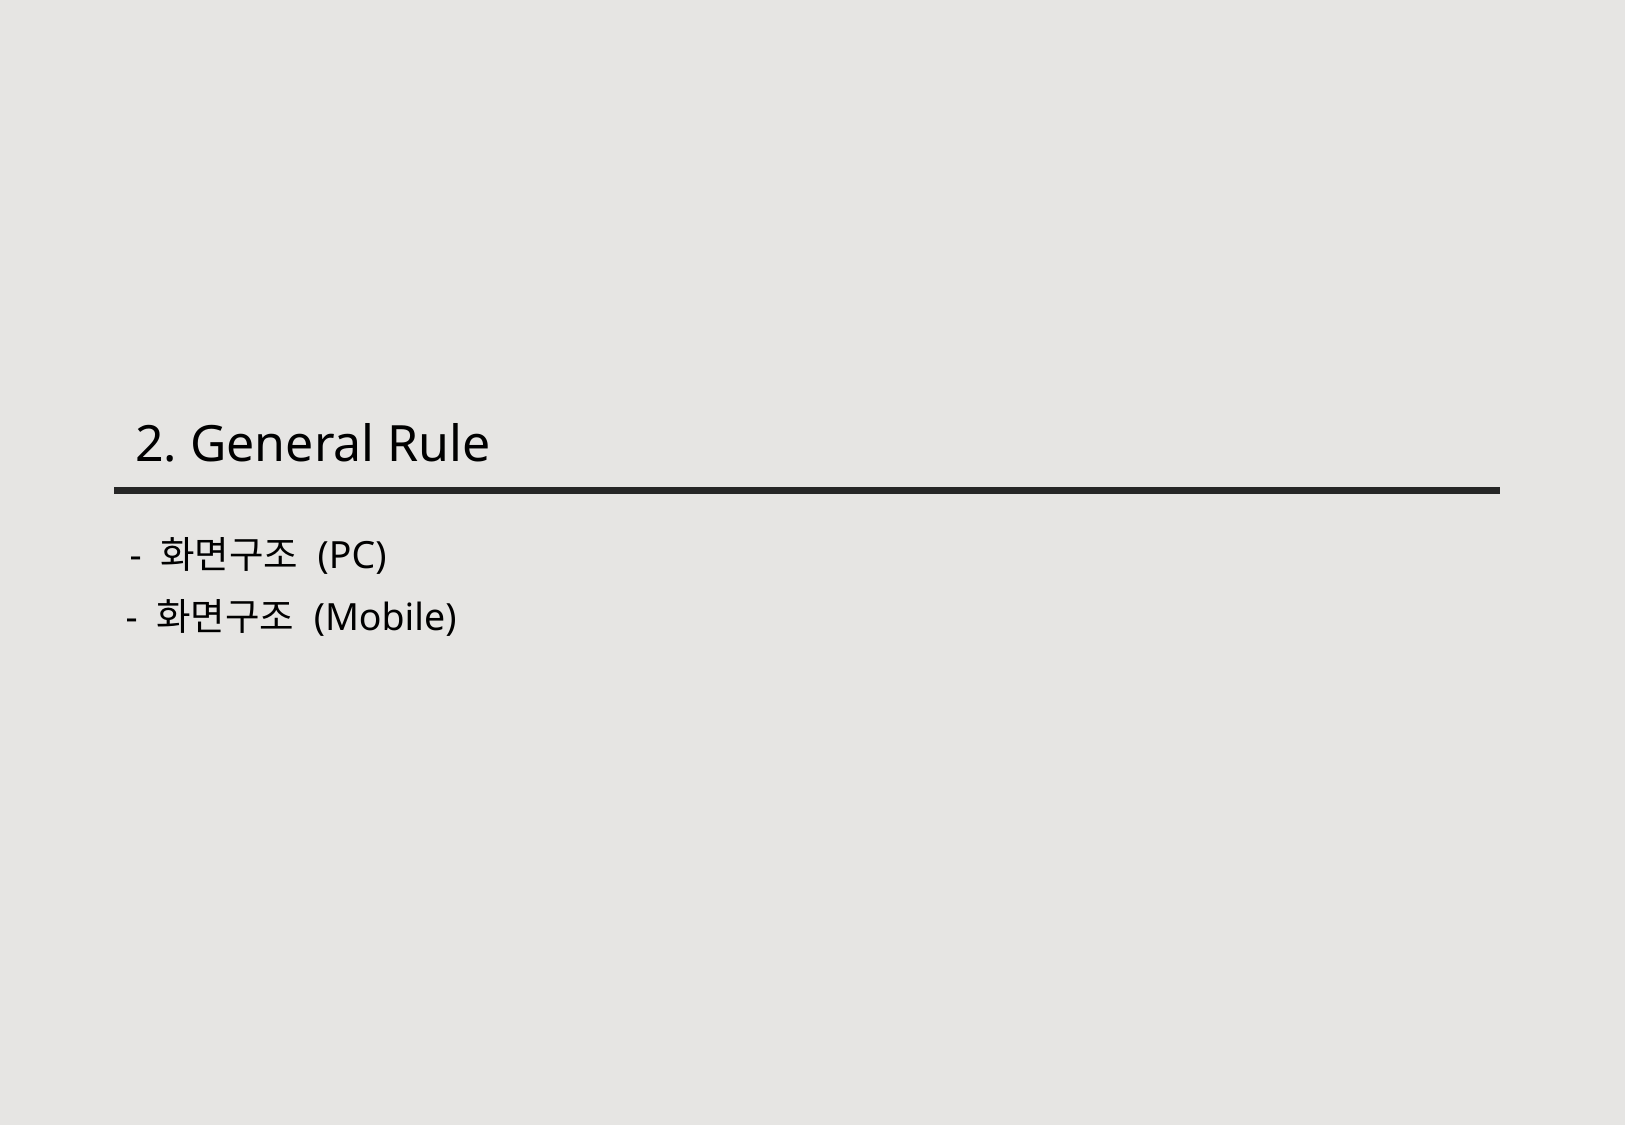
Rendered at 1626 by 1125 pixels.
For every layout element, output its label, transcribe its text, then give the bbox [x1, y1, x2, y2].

text_box - 화면구조 (PC) [114, 523, 402, 584]
text_box - 화면구조 (Mobile) [110, 585, 472, 646]
text_box 2. General Rule [120, 403, 507, 479]
